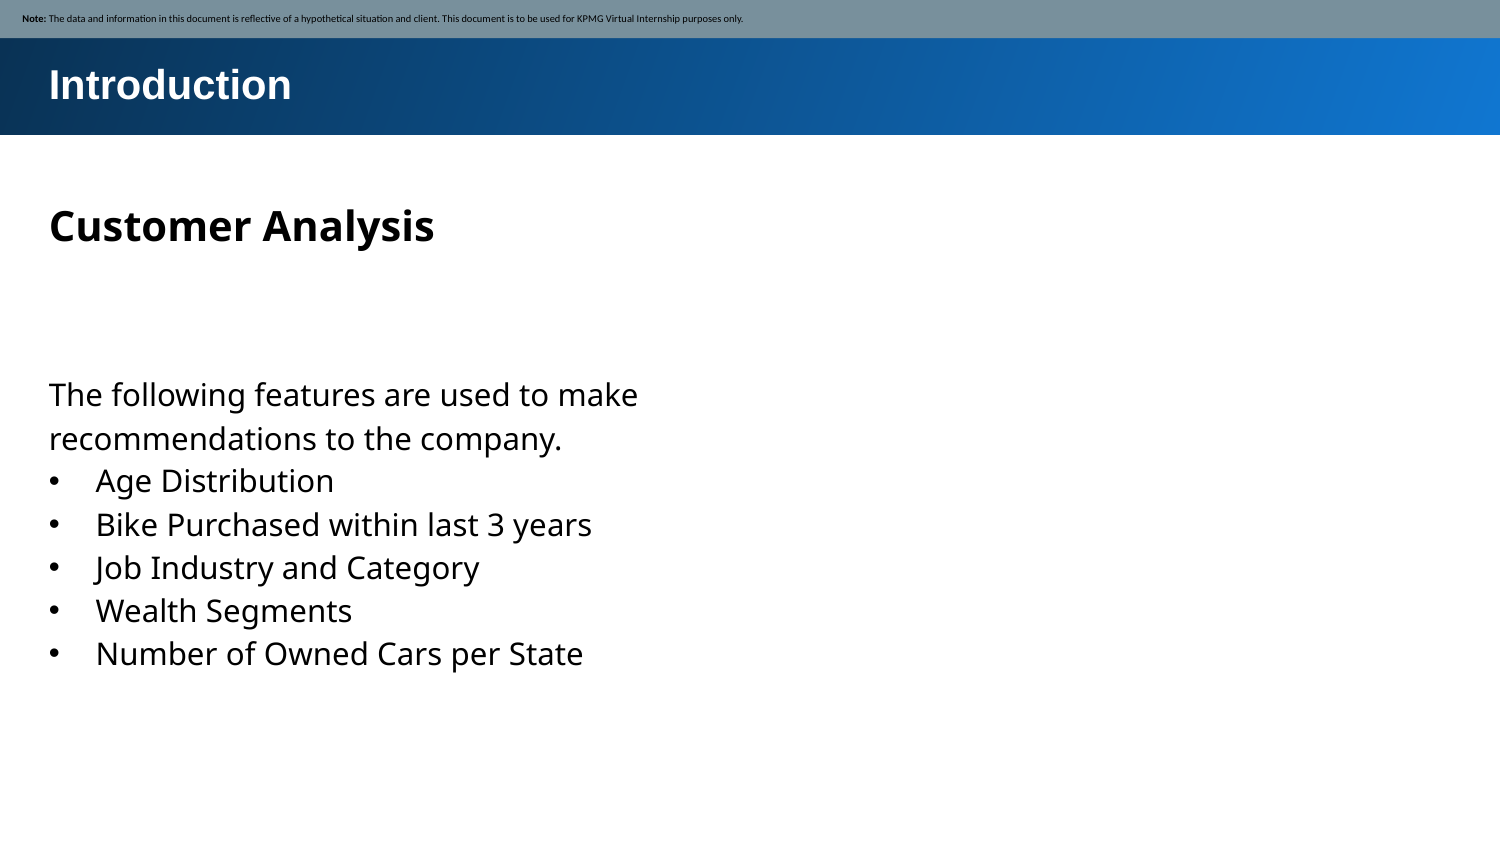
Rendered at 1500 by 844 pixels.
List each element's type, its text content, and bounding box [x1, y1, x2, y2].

text_box Introduction [33, 43, 1439, 124]
text_box Customer Analysis [33, 177, 1439, 266]
text_box [0, 39, 1500, 135]
text_box The following features are used to make recommendations to the company. Age Distribution Bike Purchased within last 3 years Job Industry and Category Wealth Segments Number of Owned Cars per State [33, 355, 712, 730]
text_box Note: The data and information in this document is reflective of a hypothetical situation and client. This document is to be used for KPMG Virtual Internship purposes only. [0, 0, 1500, 39]
